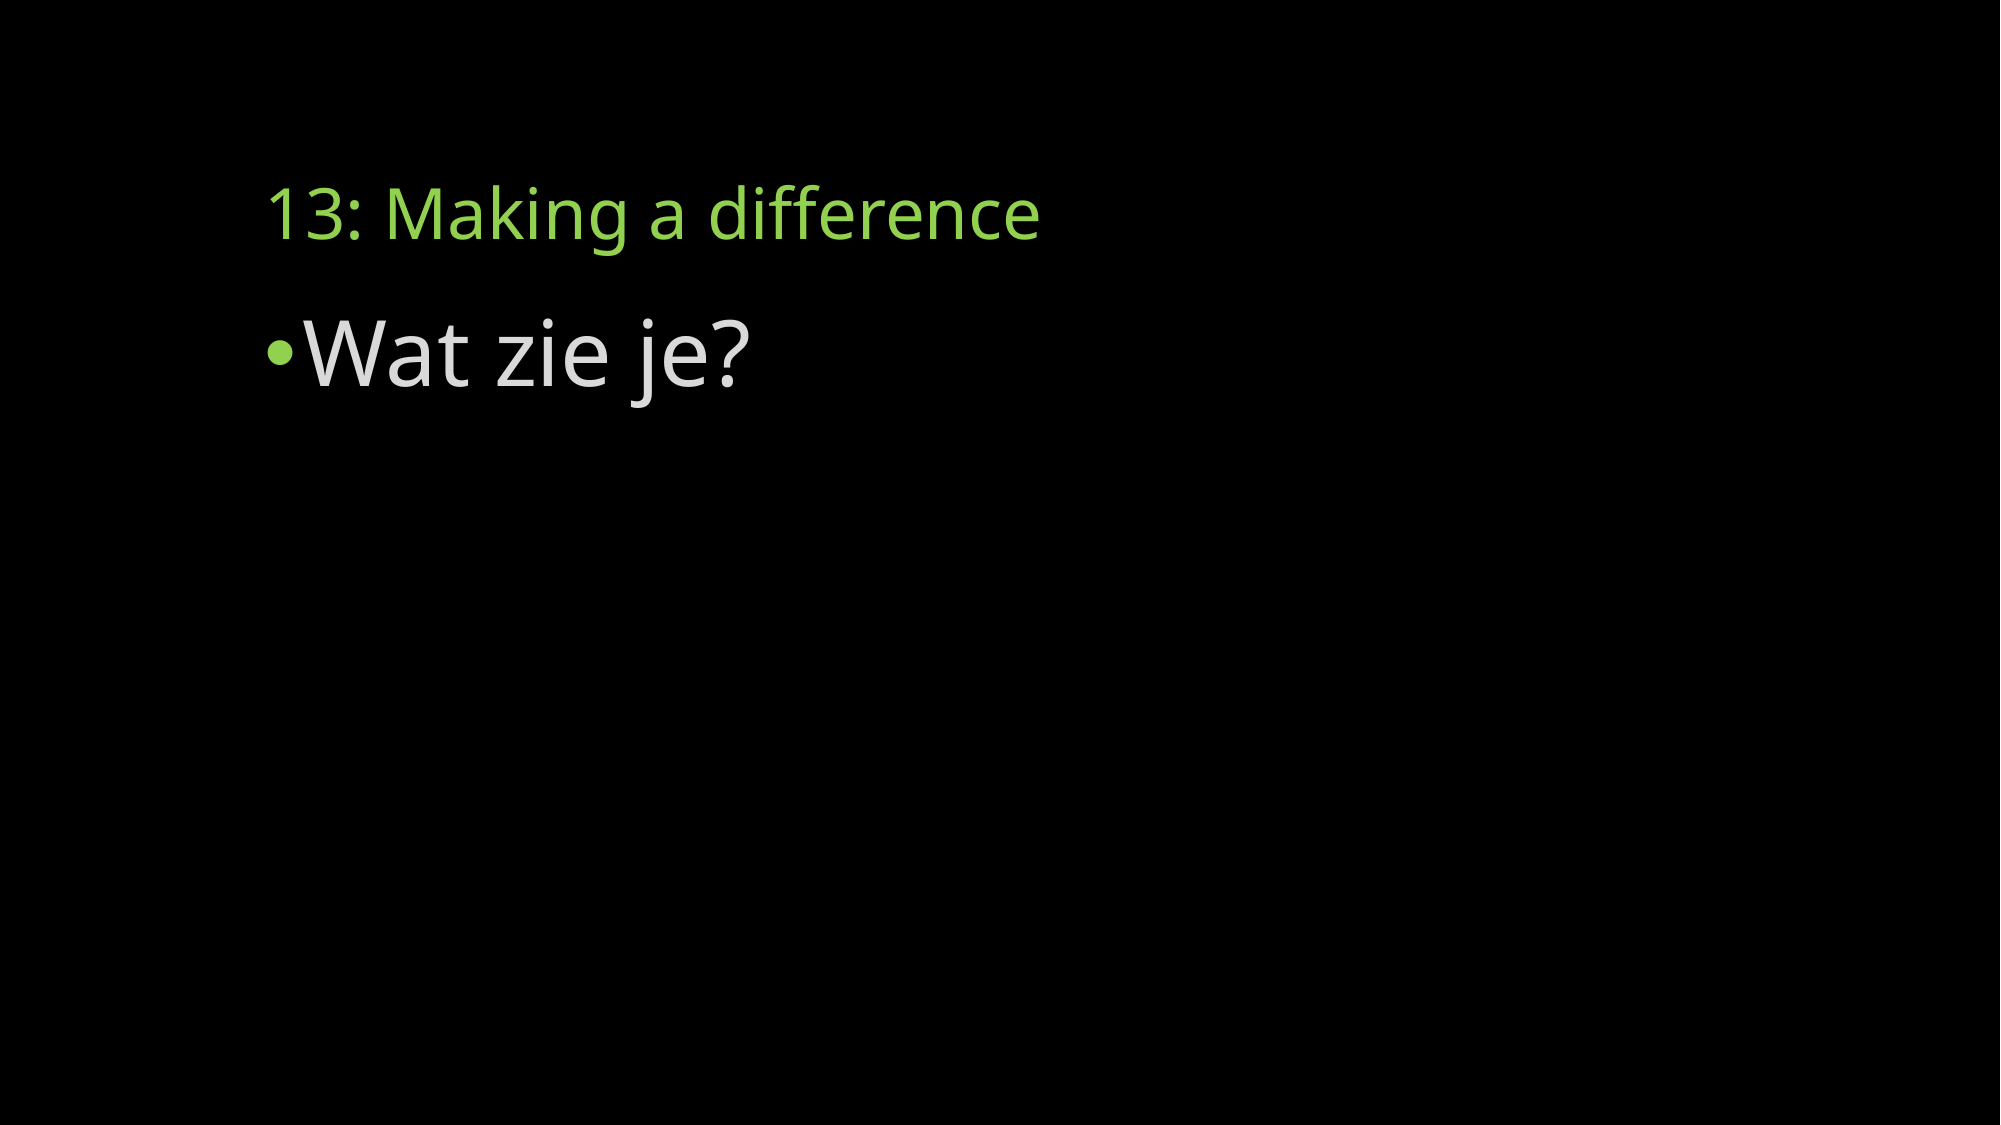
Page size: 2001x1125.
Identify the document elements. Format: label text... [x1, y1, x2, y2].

list Wat zie je? [249, 299, 1750, 1000]
title 13: Making a difference [249, 75, 1750, 263]
